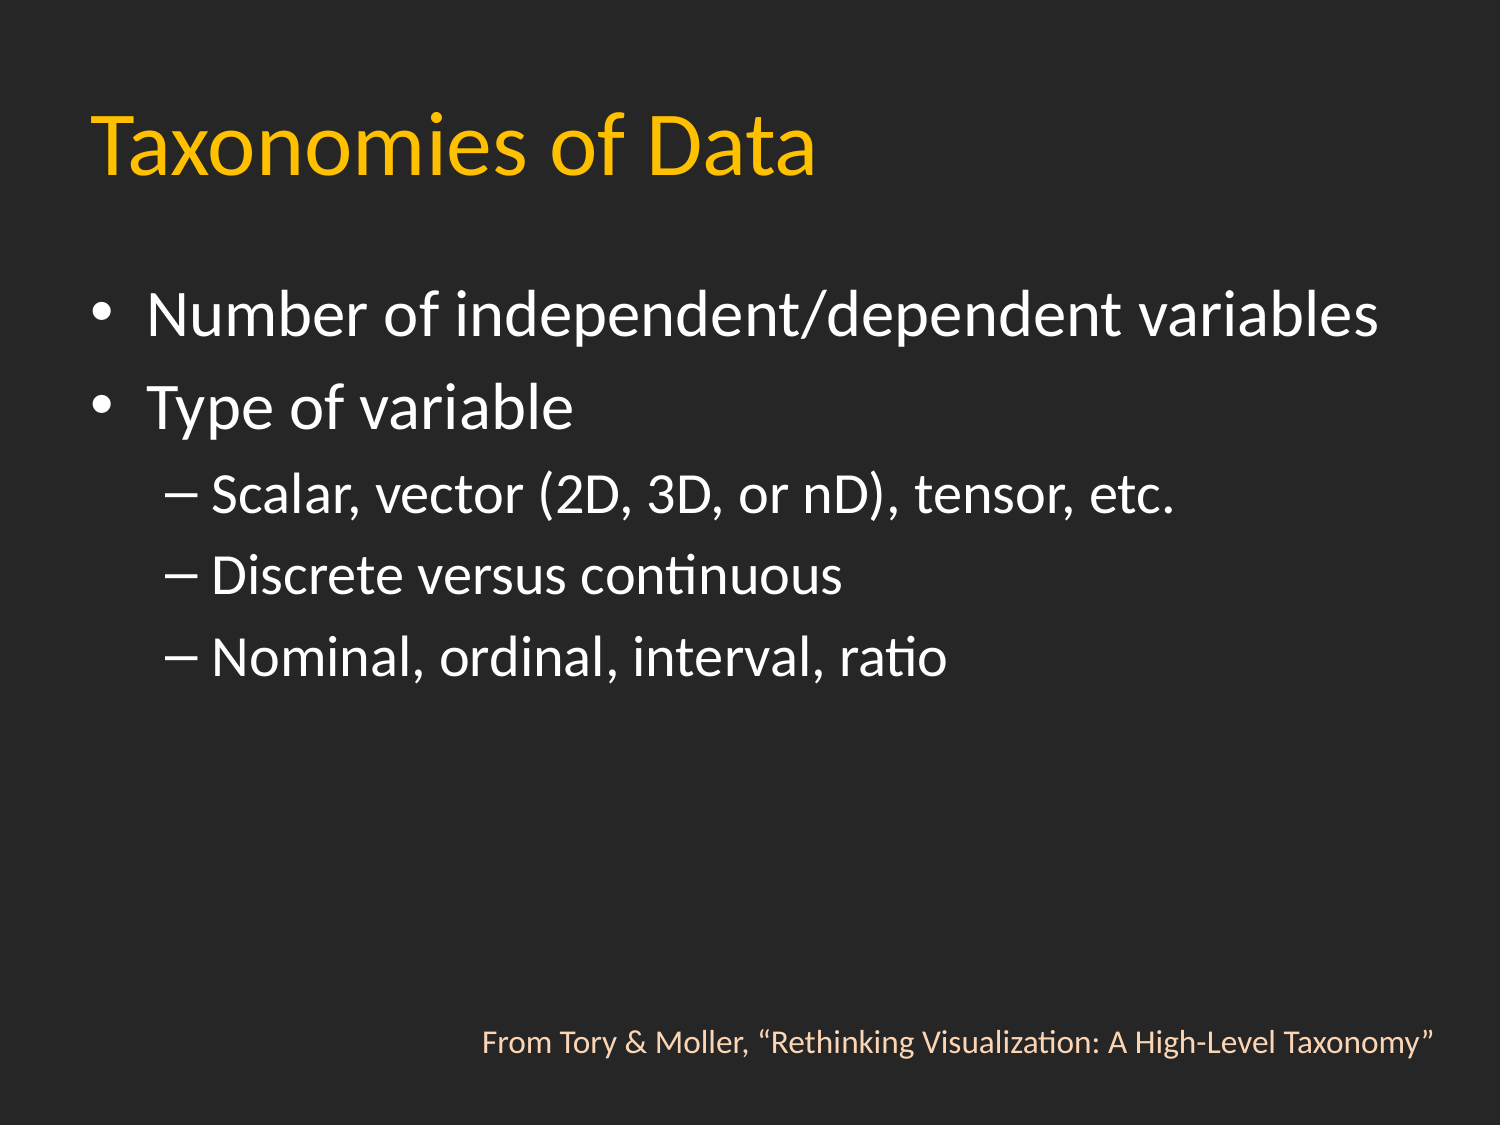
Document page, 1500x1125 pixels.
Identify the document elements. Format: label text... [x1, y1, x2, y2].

list Number of independent/dependent variables Type of variable Scalar, vector (2D, 3D, or nD), tensor, etc. Discrete versus continuous Nominal, ordinal, interval, ratio [75, 262, 1425, 1005]
title Taxonomies of Data [75, 45, 1425, 233]
text_box From Tory & Moller, “Rethinking Visualization: A High-Level Taxonomy” [467, 1012, 1451, 1068]
